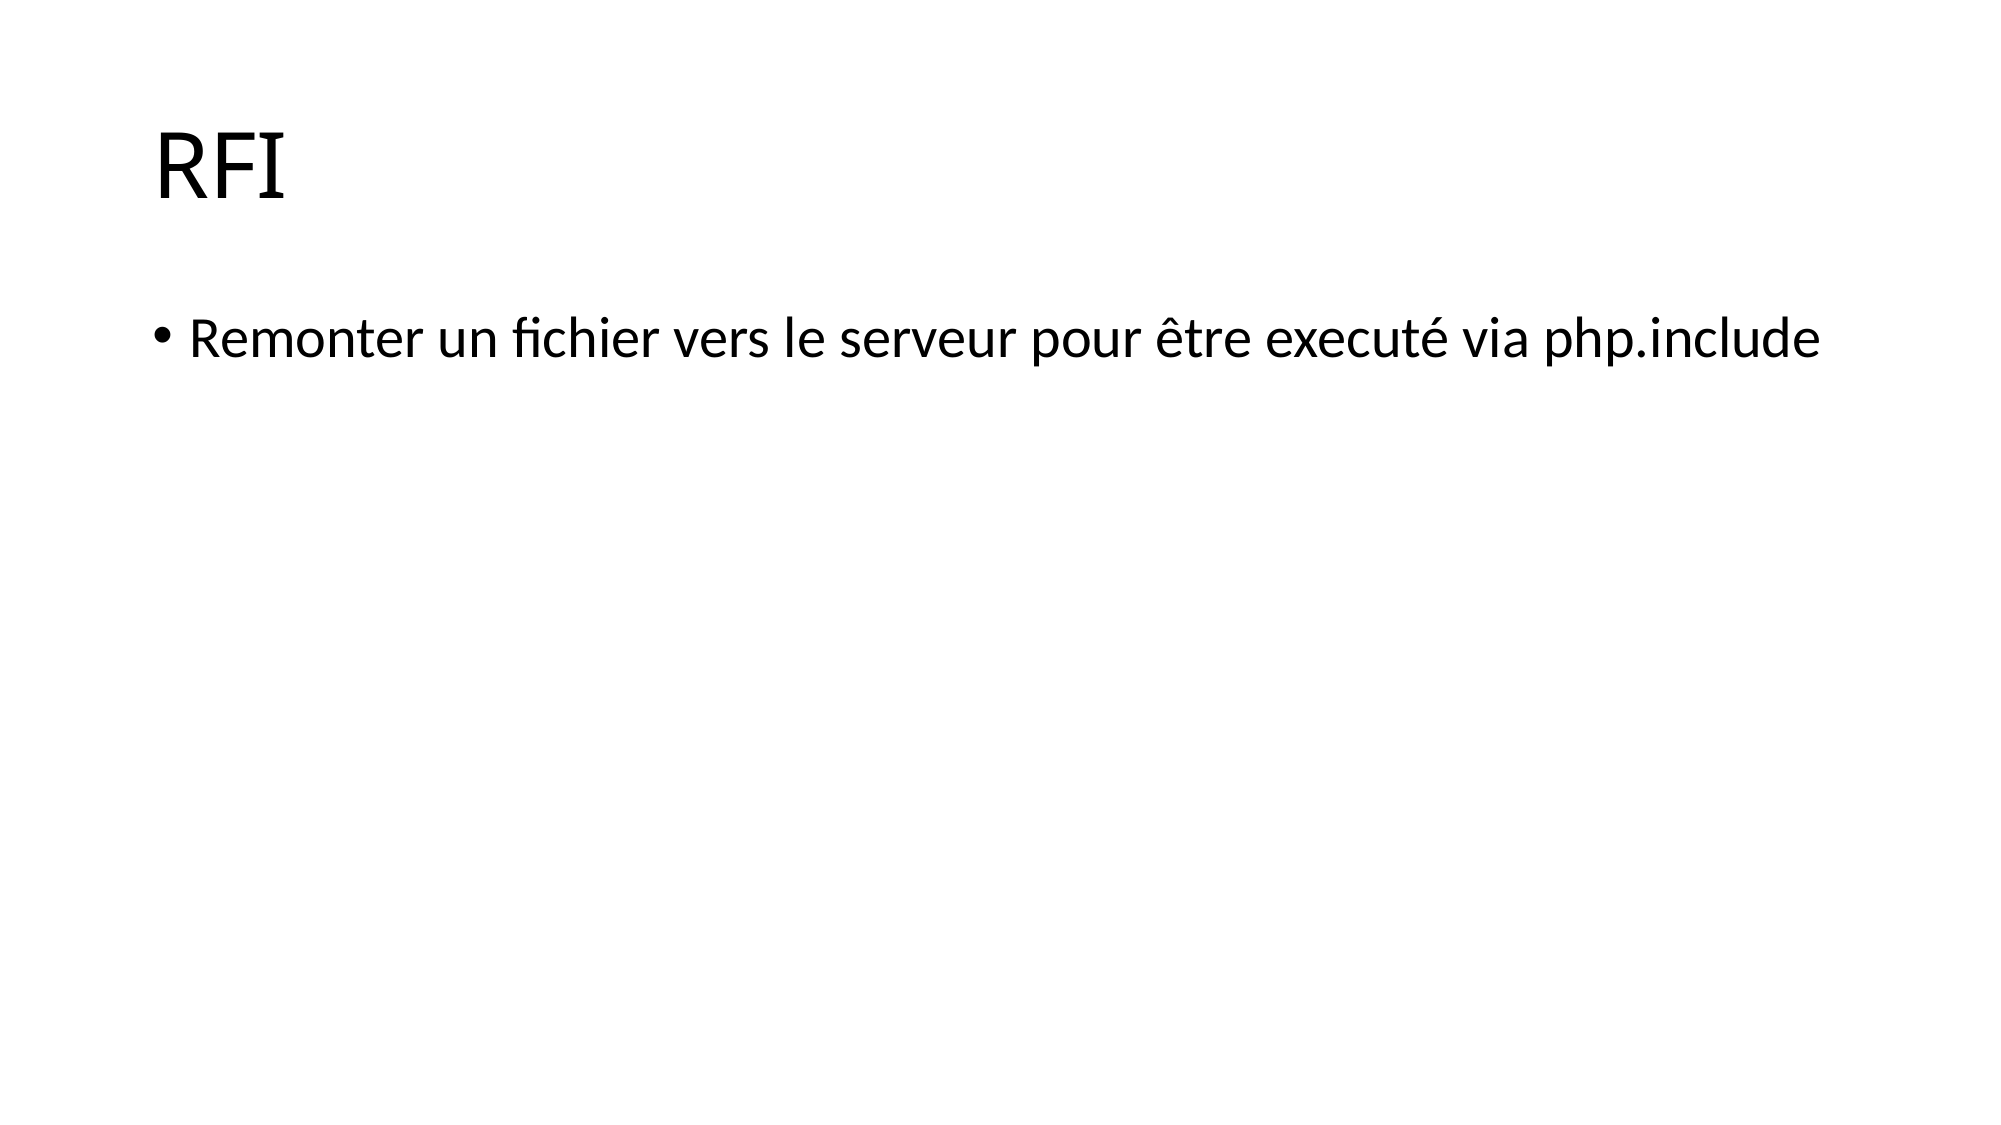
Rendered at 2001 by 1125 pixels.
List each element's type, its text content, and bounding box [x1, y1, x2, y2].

list Remonter un fichier vers le serveur pour être executé via php.include [137, 299, 1863, 1014]
title RFI [137, 59, 1863, 278]
